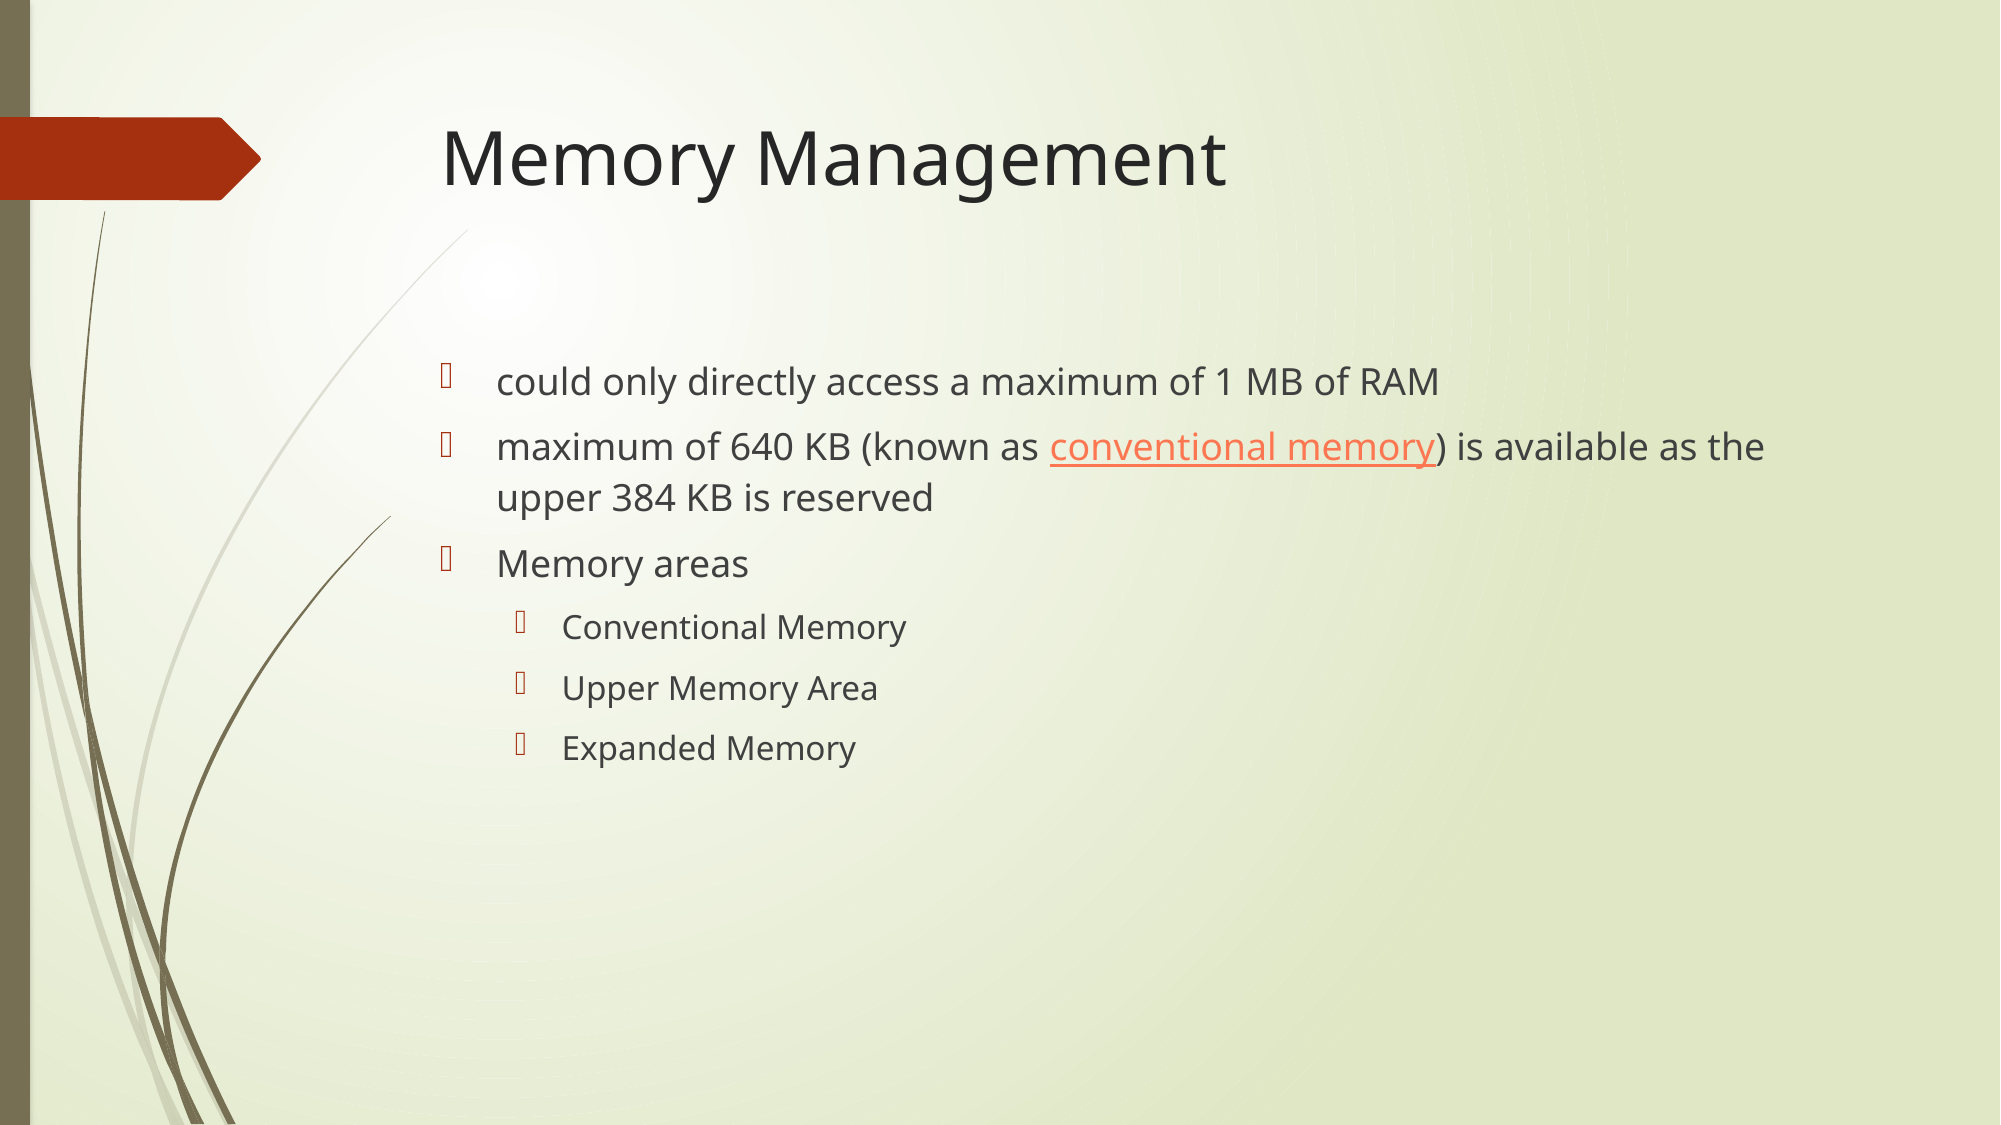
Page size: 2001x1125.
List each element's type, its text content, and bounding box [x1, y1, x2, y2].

title Memory Management [425, 102, 1888, 313]
list could only directly access a maximum of 1 MB of RAM maximum of 640 KB (known as conventional memory) is available as the upper 384 KB is reserved Memory areas Conventional Memory Upper Memory Area Expanded Memory [424, 350, 1888, 970]
